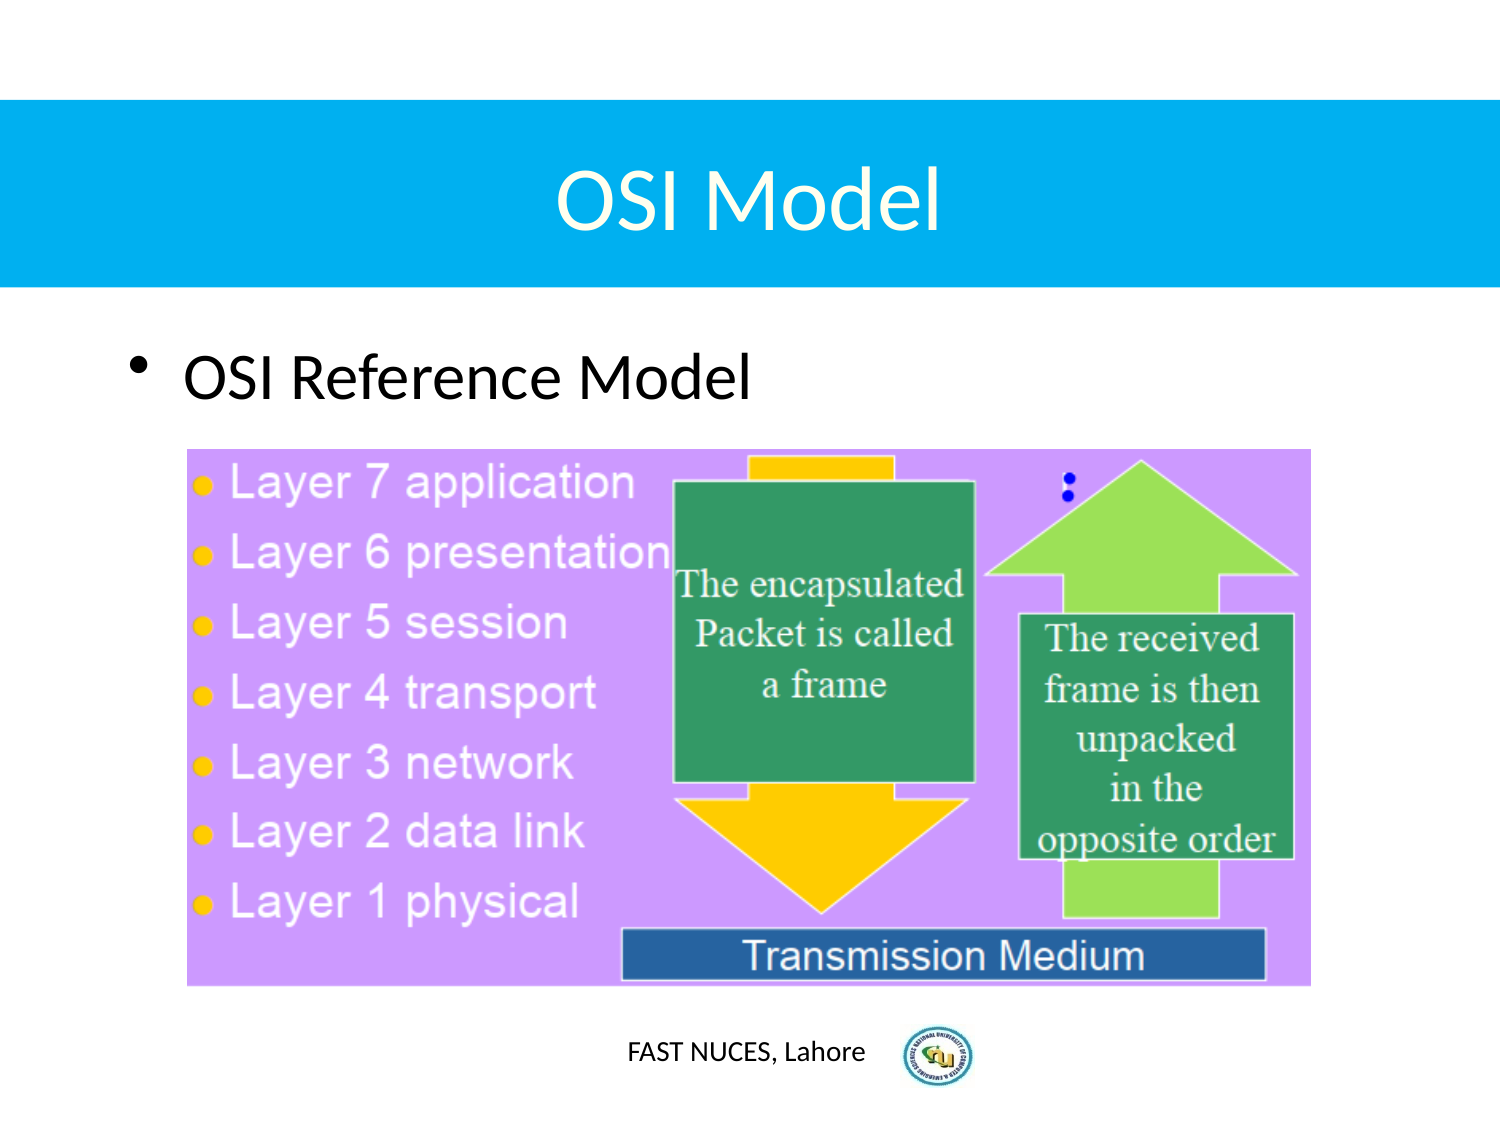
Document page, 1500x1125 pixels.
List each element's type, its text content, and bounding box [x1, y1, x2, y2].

picture [187, 449, 1311, 988]
footer FAST NUCES, Lahore [512, 1024, 988, 1101]
list OSI Reference Model [112, 324, 1388, 1000]
title OSI Model [0, 99, 1500, 288]
